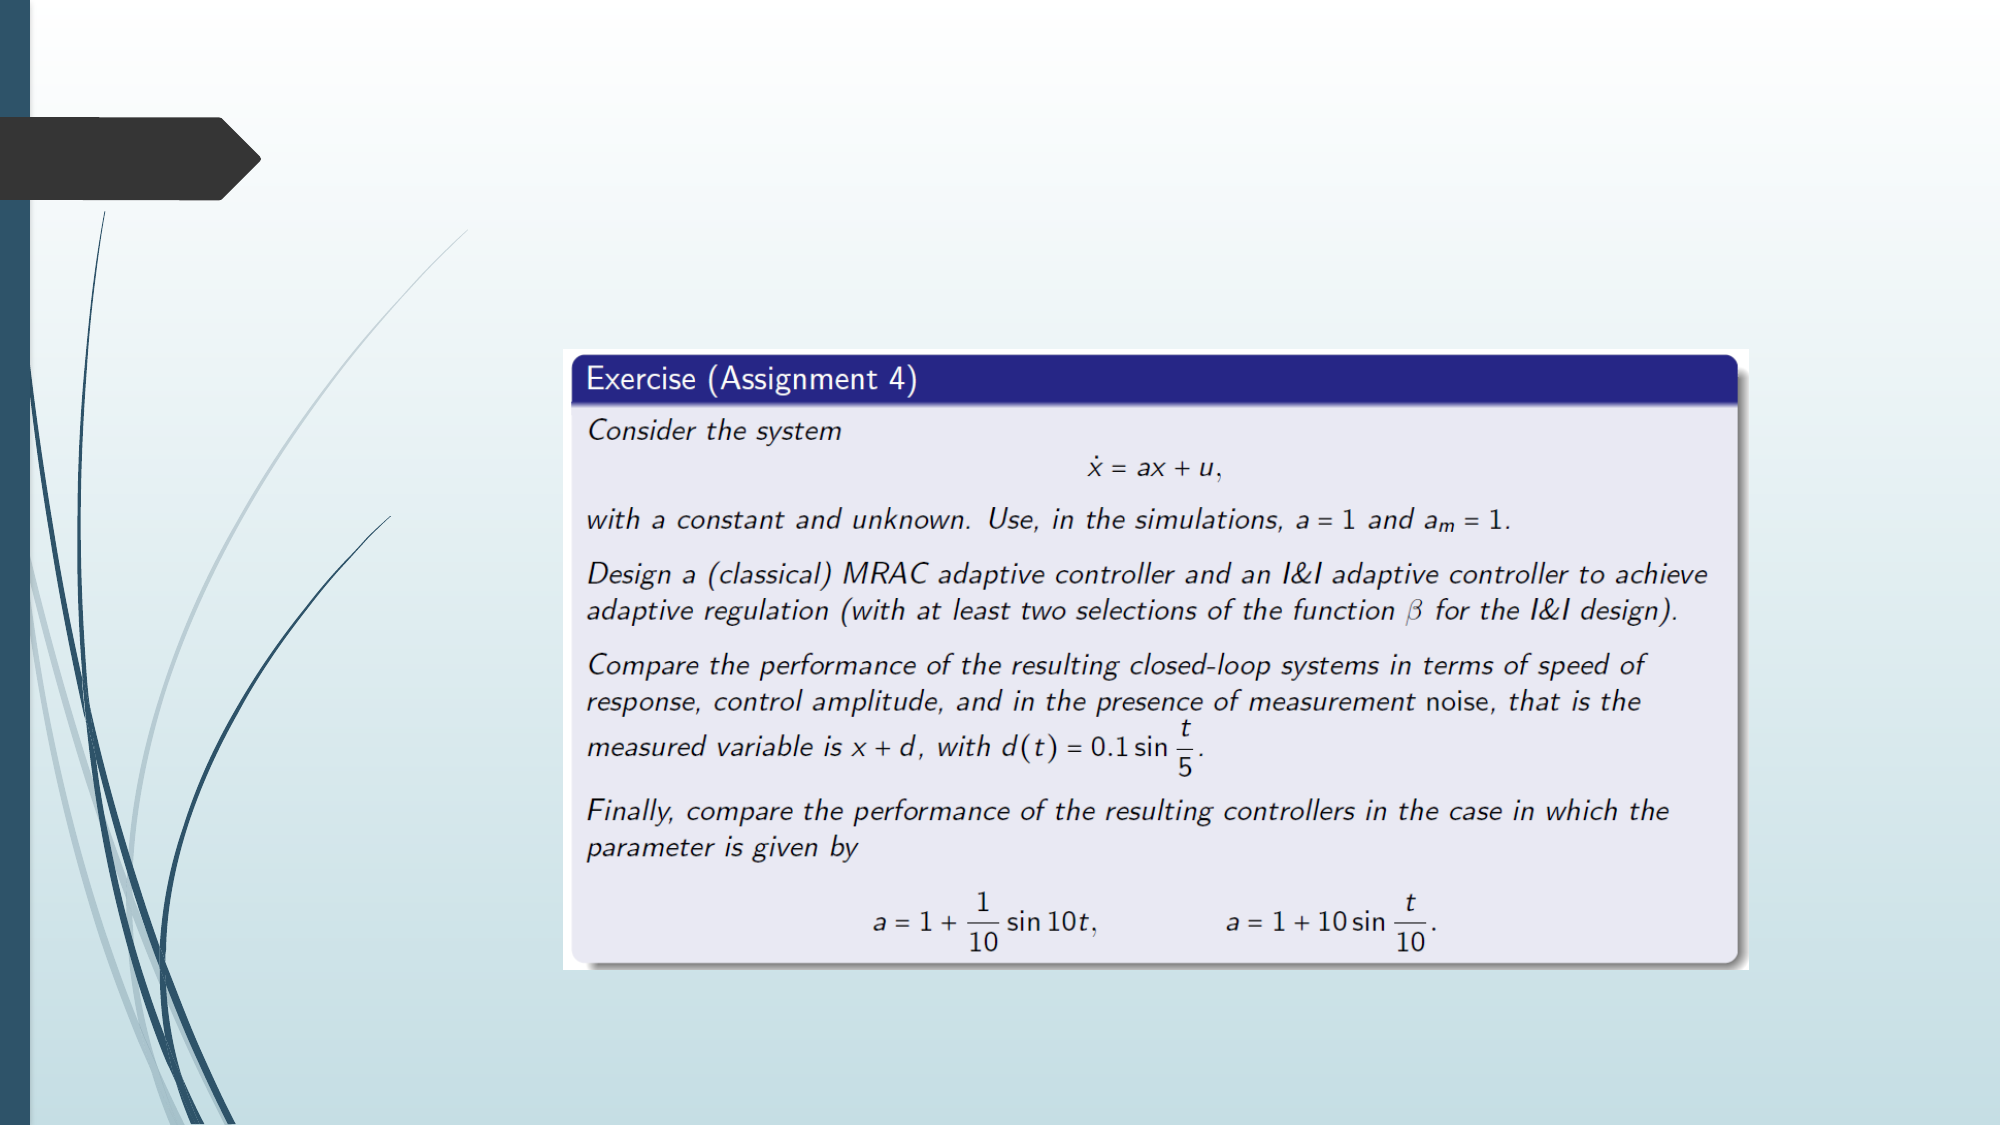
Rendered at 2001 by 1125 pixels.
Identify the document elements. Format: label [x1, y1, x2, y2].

list [562, 349, 1750, 971]
